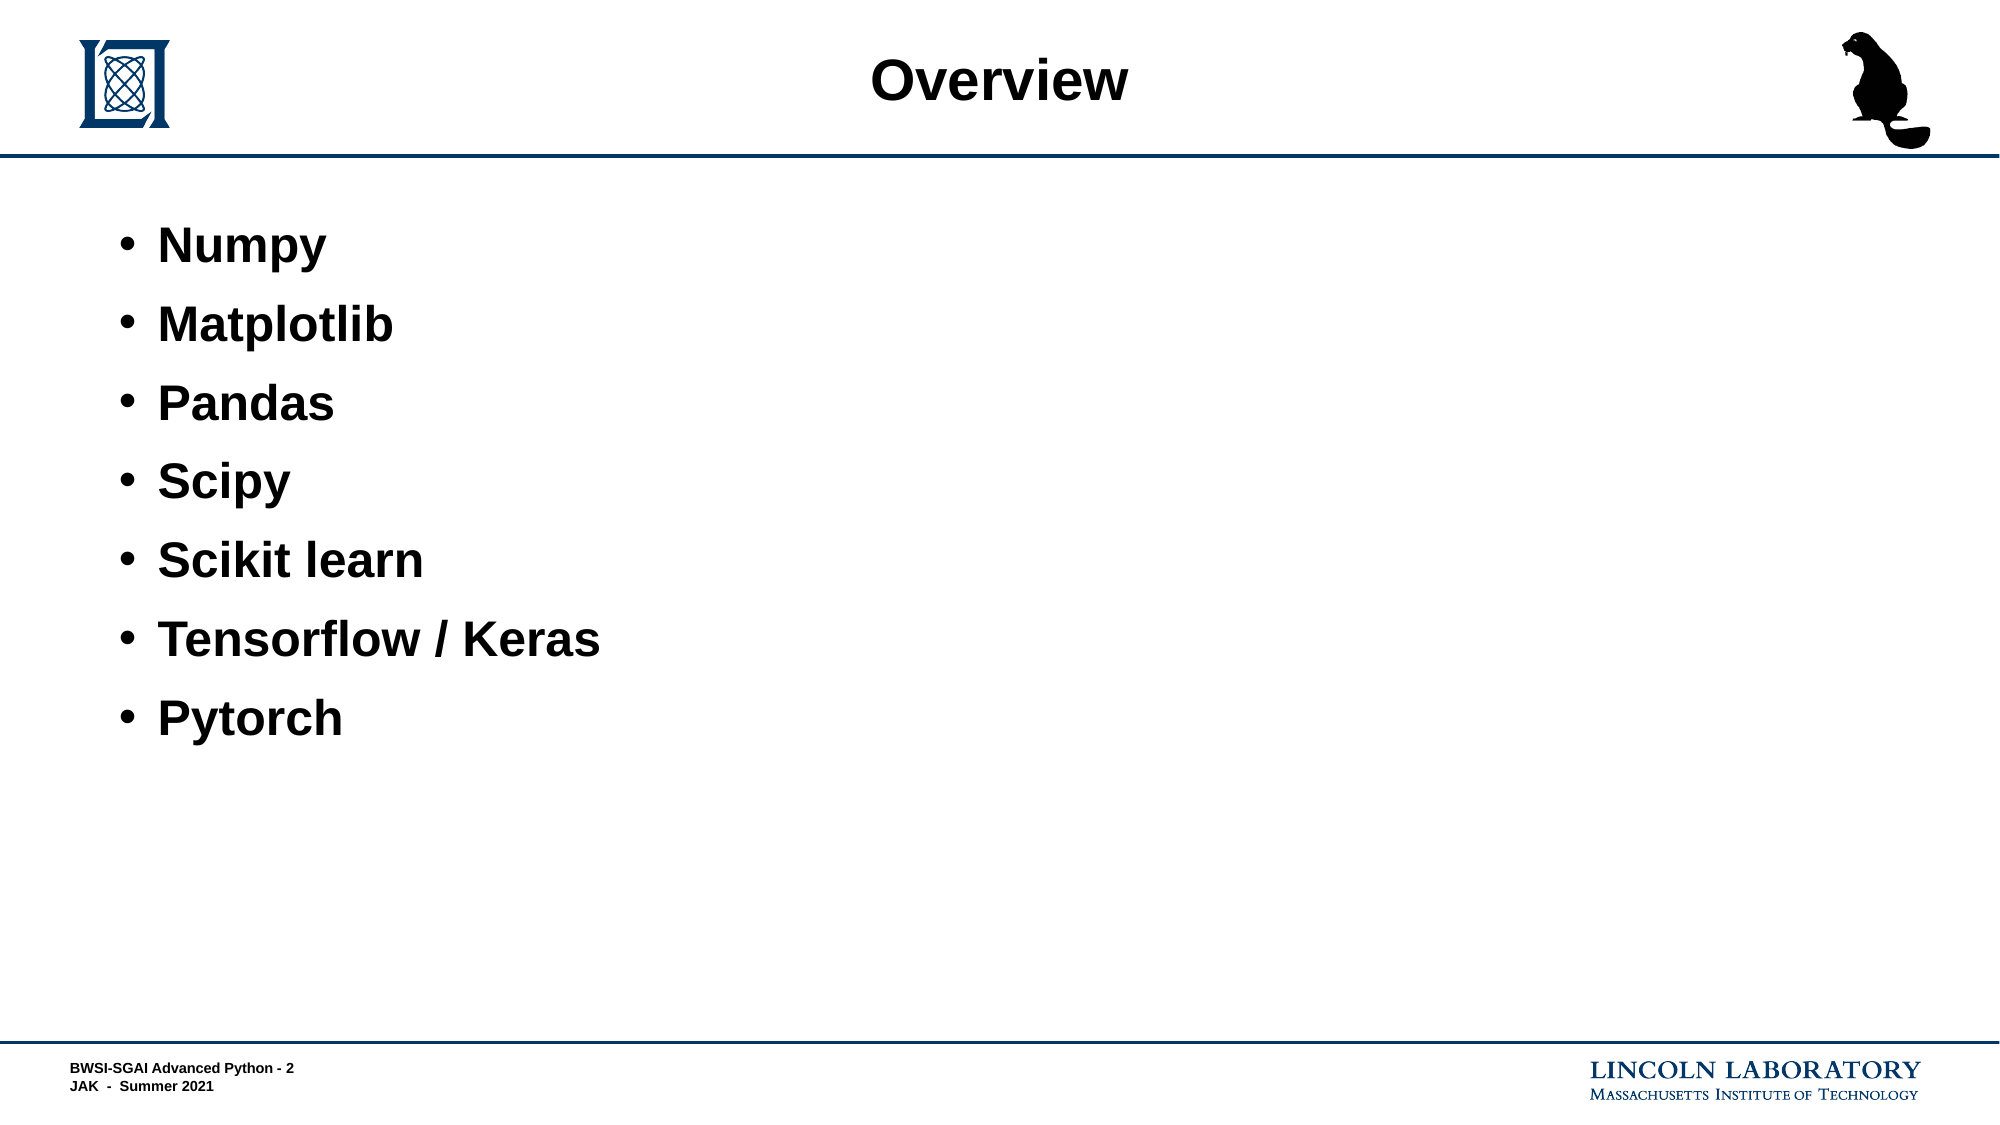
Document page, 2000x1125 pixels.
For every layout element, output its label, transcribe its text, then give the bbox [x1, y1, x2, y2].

picture [1830, 20, 1942, 156]
picture [79, 40, 170, 128]
picture [1588, 1061, 1921, 1100]
list Numpy Matplotlib Pandas Scipy Scikit learn Tensorflow / Keras Pytorch [103, 211, 1896, 1004]
title Overview [205, 16, 1794, 151]
